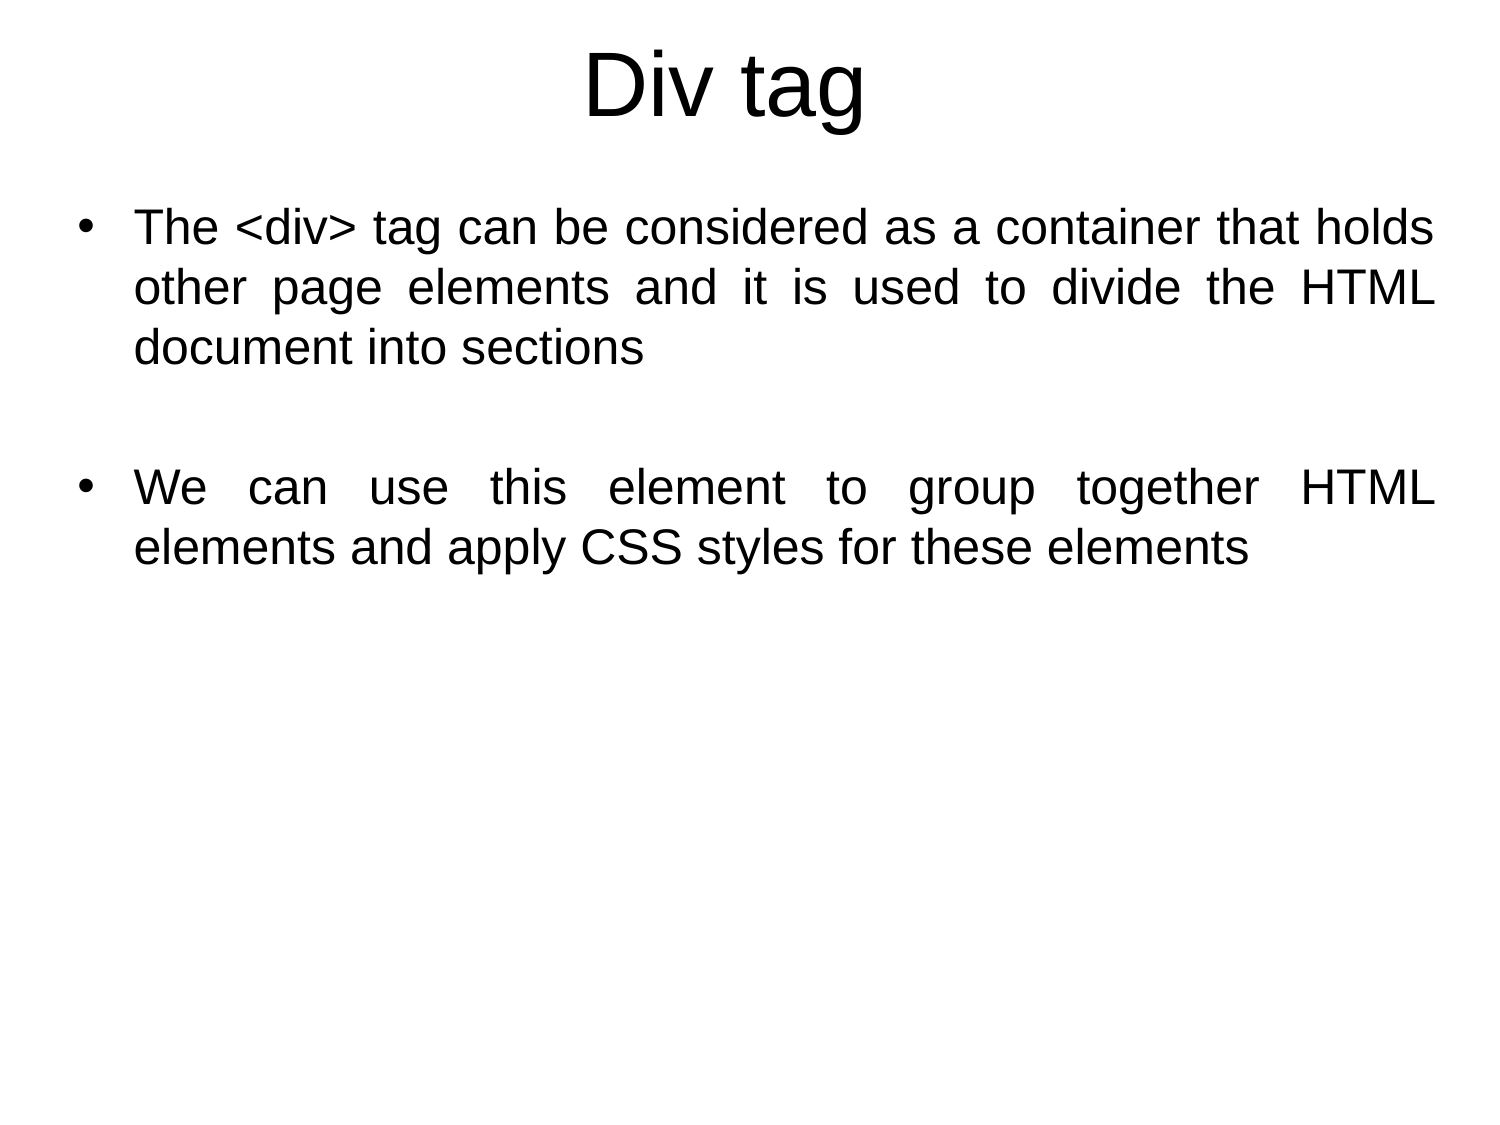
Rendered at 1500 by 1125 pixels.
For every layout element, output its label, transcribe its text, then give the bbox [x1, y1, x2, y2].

text_box The <div> tag can be considered as a container that holds other page elements and it is used to divide the HTML document into sections We can use this element to group together HTML elements and apply CSS styles for these elements [62, 187, 1450, 800]
text_box Div tag [24, 17, 1425, 108]
